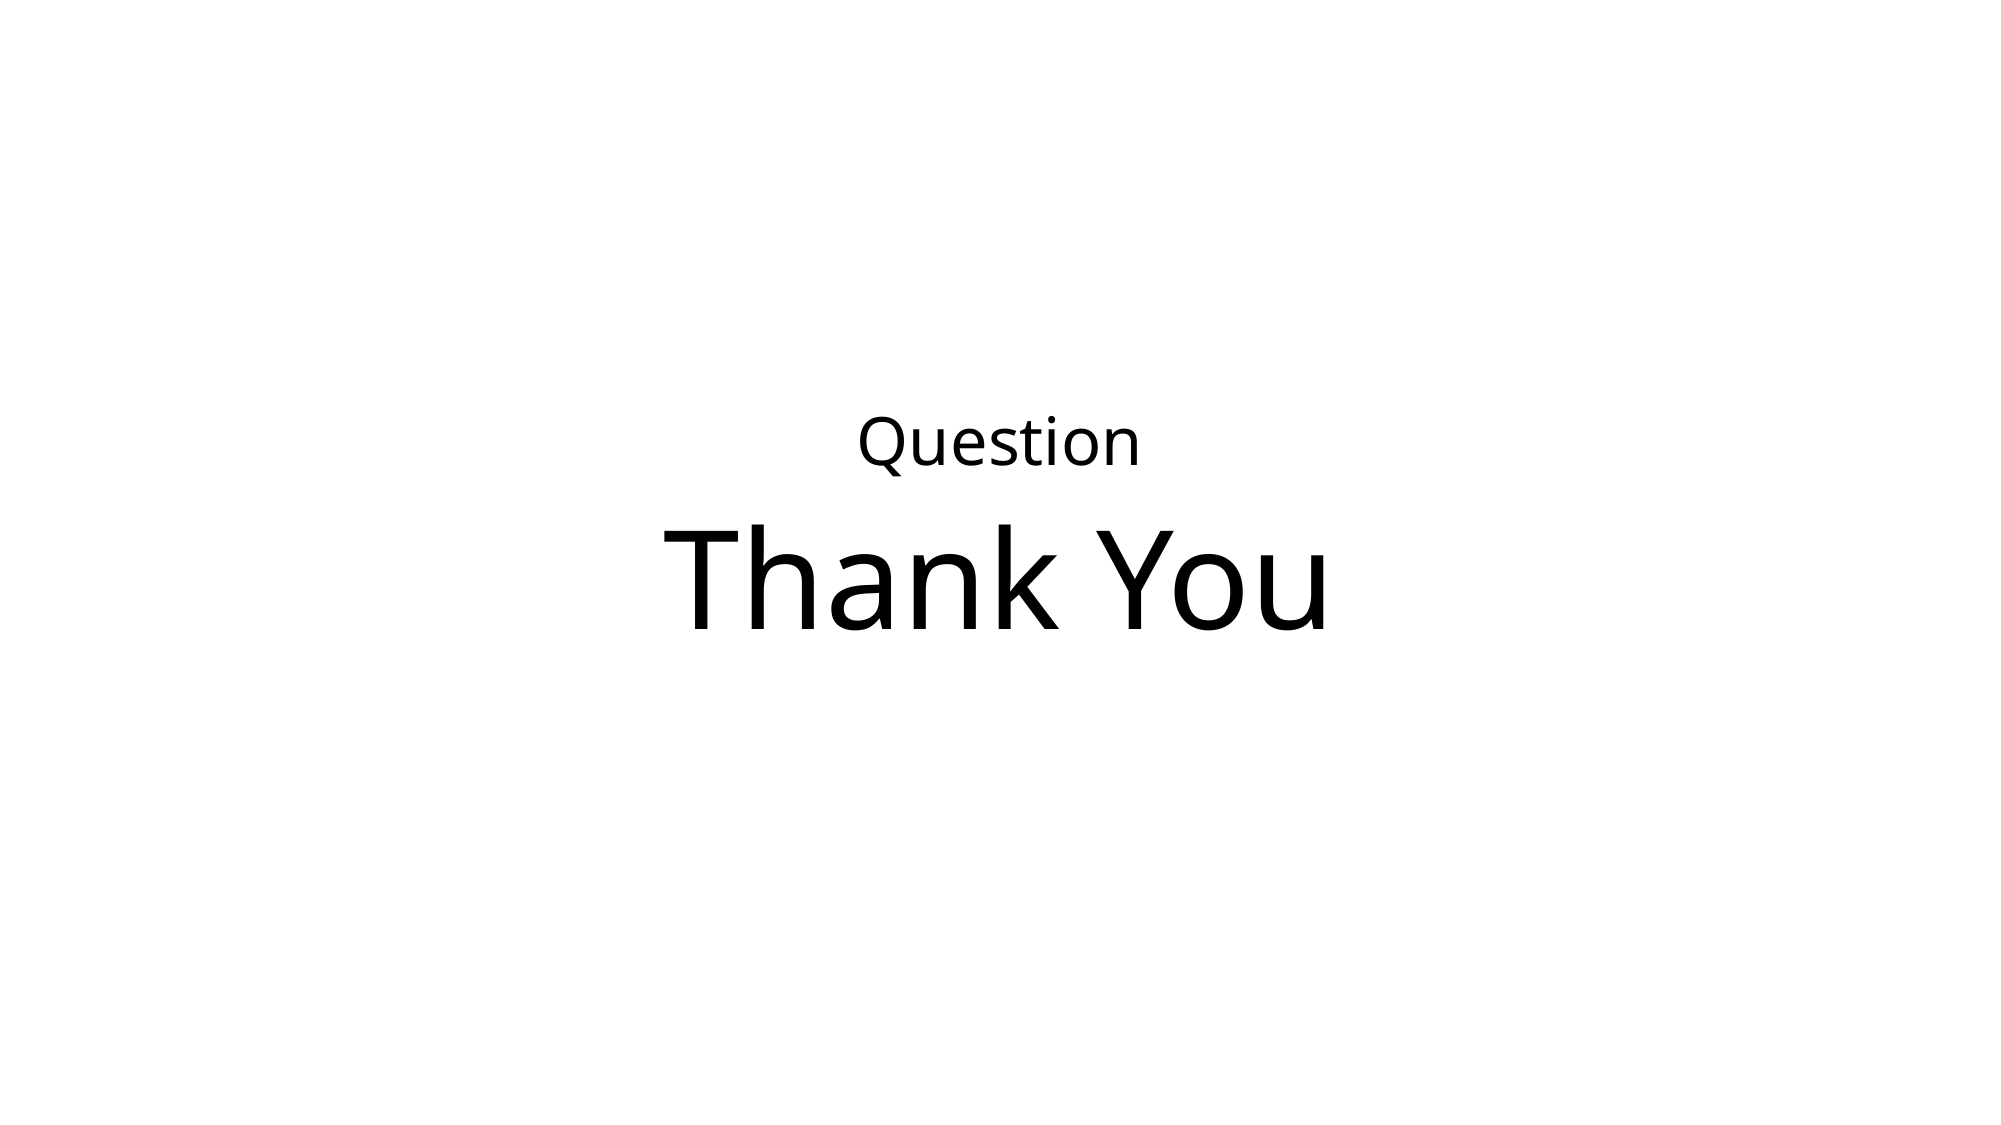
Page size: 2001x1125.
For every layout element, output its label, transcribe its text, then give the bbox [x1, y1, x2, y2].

text_box Question [504, 391, 1496, 486]
text_box Thank You [159, 484, 1841, 665]
